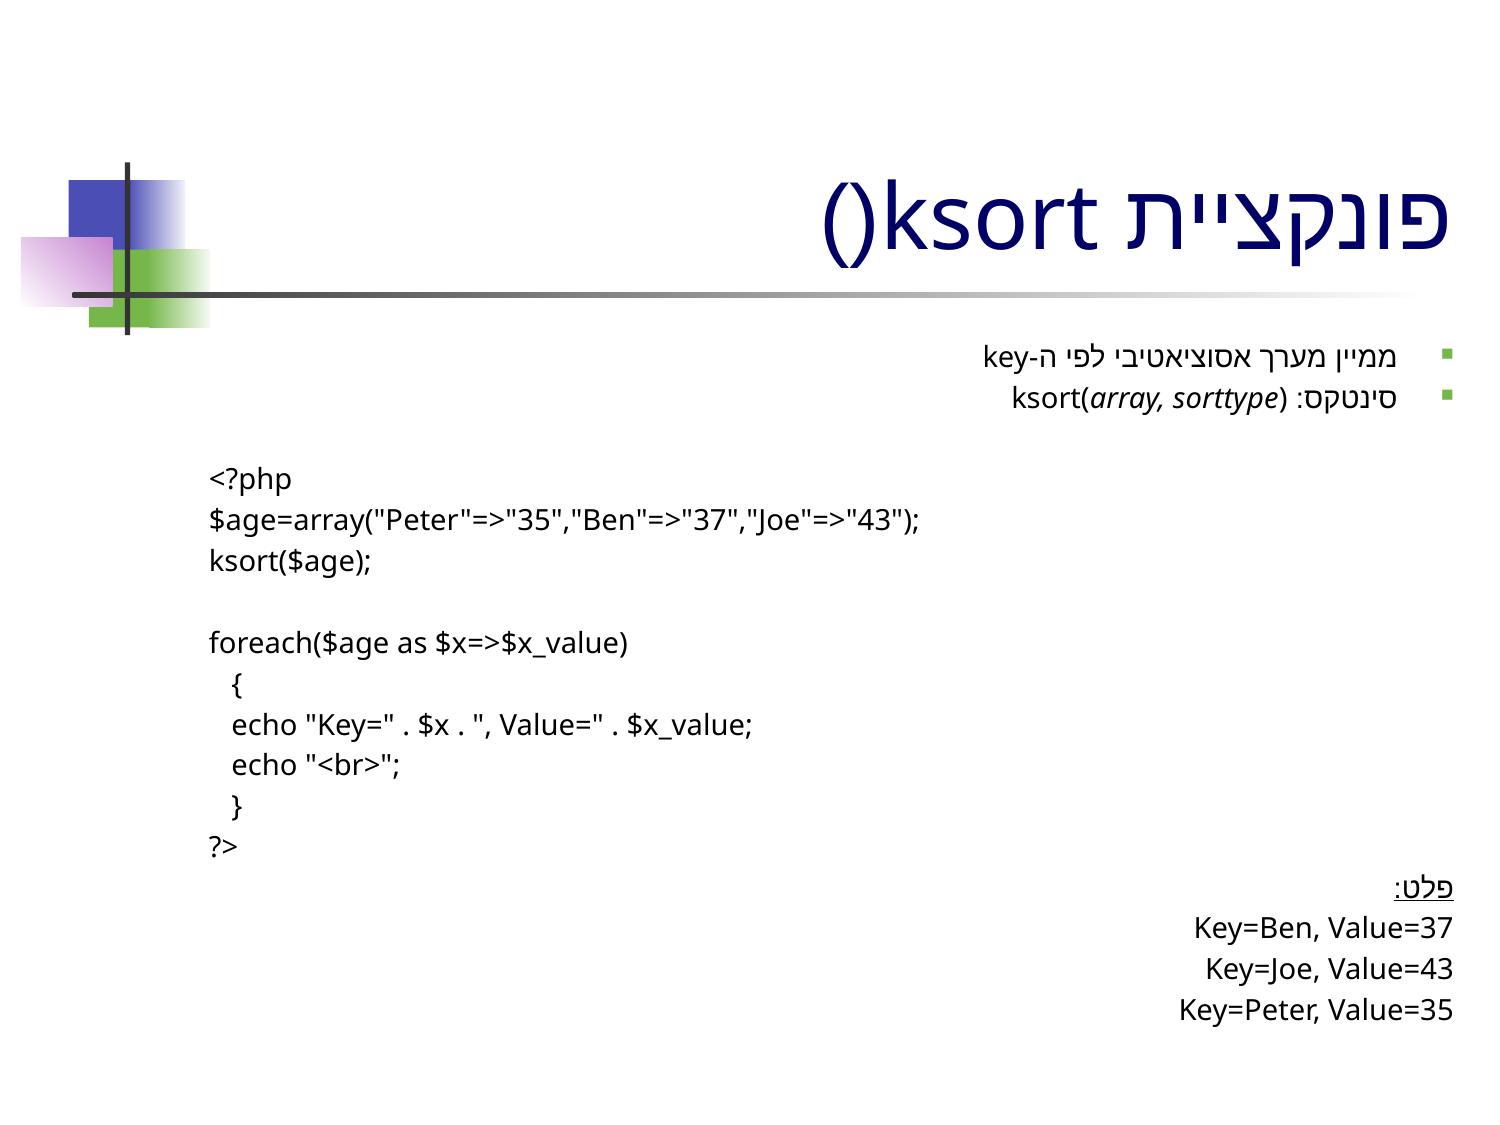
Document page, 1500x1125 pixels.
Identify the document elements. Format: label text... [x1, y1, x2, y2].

list ממיין מערך אסוציאטיבי לפי ה-key סינטקס: ksort(array, sorttype) <?php $age=array("Peter"=>"35","Ben"=>"37","Joe"=>"43"); ksort($age); foreach($age as $x=>$x_value) { echo "Key=" . $x . ", Value=" . $x_value; echo "<br>"; } ?> פלט: Key=Ben, Value=37 Key=Joe, Value=43 Key=Peter, Value=35 [193, 331, 1469, 1006]
title פונקציית ksort() [188, 35, 1468, 275]
